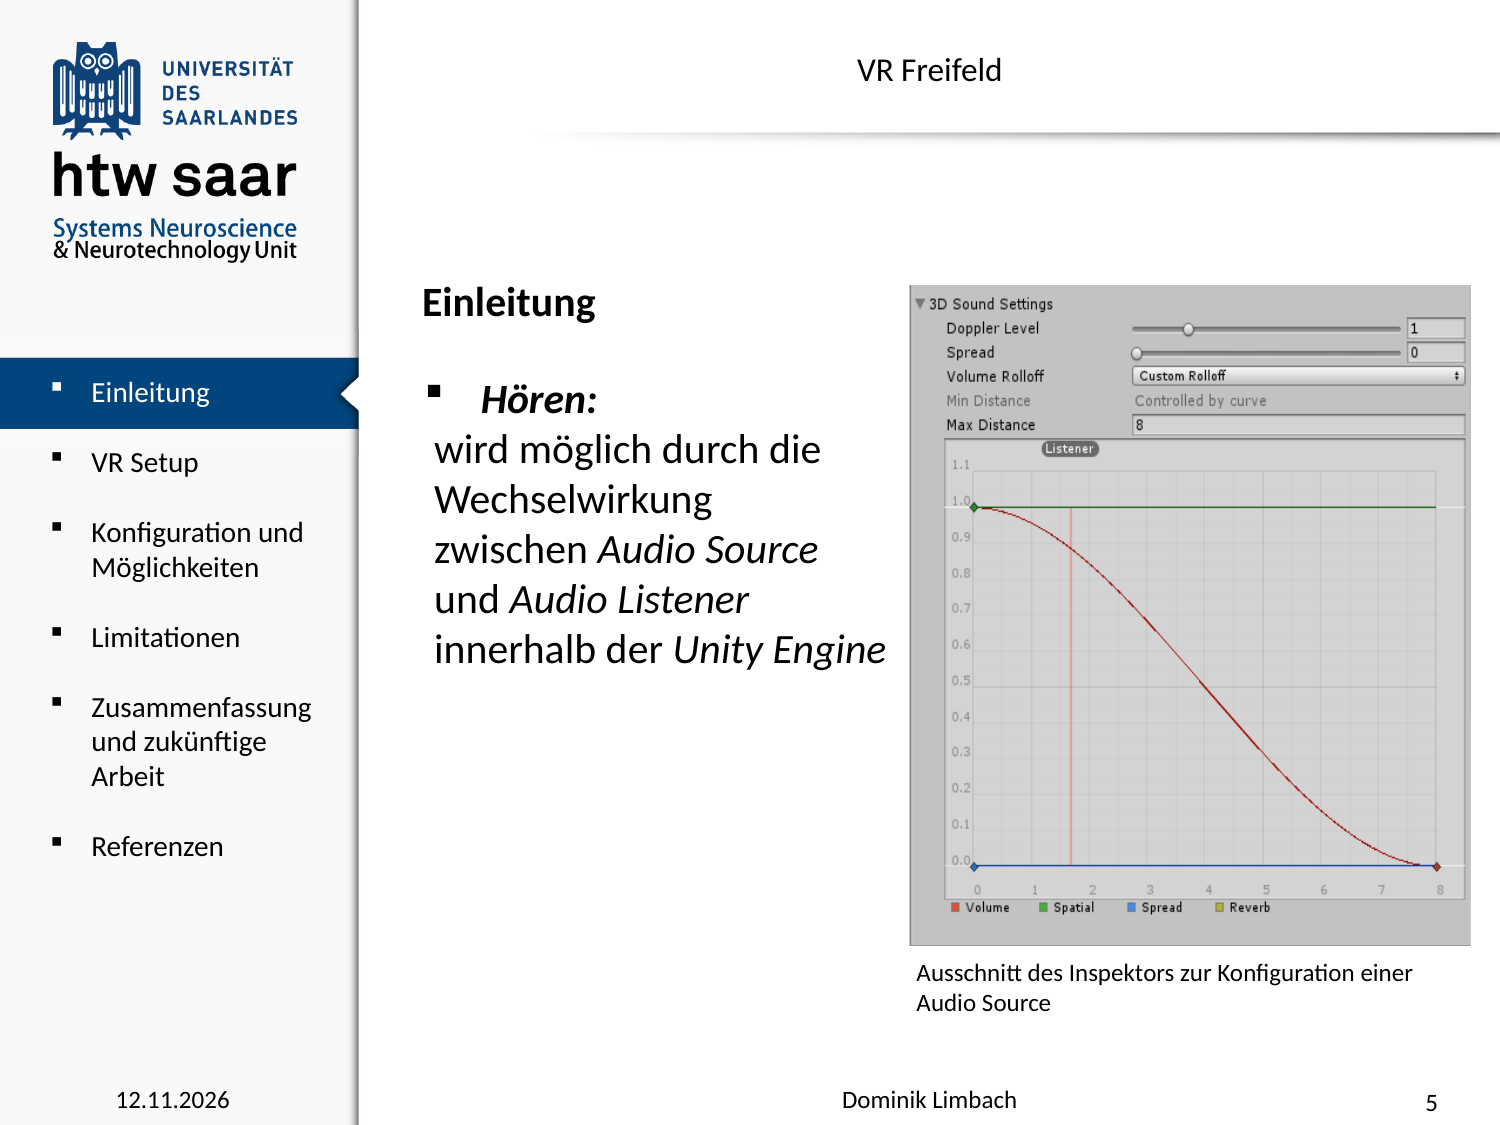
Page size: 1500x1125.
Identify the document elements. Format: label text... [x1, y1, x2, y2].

text_box Einleitung [407, 266, 1453, 432]
text_box Hören: wird möglich durch die Wechselwirkung zwischen Audio Source und Audio Listener innerhalb der Unity Engine [409, 314, 904, 680]
text_box VR Freifeld [389, 40, 1471, 87]
picture [0, 0, 1500, 1125]
text_box Ausschnitt des Inspektors zur Konfiguration einer Audio Source [901, 949, 1435, 1025]
text_box Dominik Limbach [389, 1076, 1471, 1121]
text_box 5 [1340, 1079, 1453, 1125]
picture [909, 285, 1471, 946]
